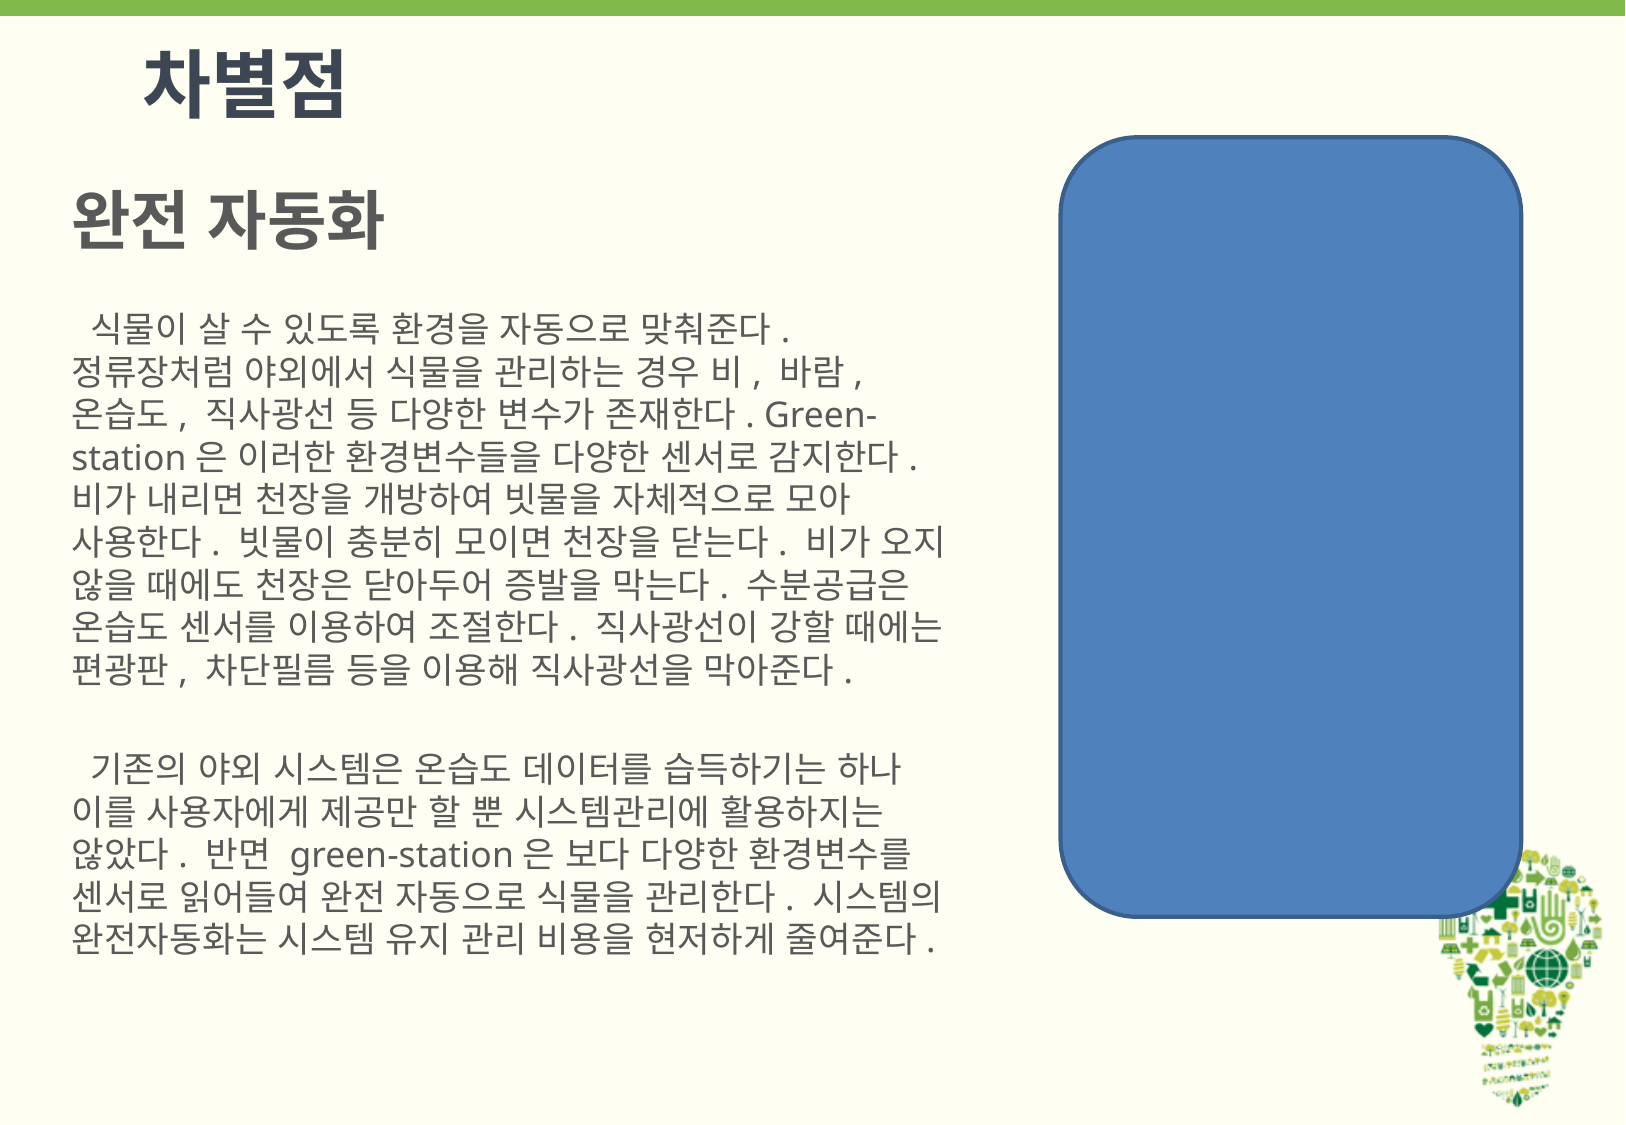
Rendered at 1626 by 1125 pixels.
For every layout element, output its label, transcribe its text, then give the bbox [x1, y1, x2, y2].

list 완전 자동화 식물이 살 수 있도록 환경을 자동으로 맞춰준다. 정류장처럼 야외에서 식물을 관리하는 경우 비, 바람, 온습도, 직사광선 등 다양한 변수가 존재한다. Green-station은 이러한 환경변수들을 다양한 센서로 감지한다. 비가 내리면 천장을 개방하여 빗물을 자체적으로 모아 사용한다. 빗물이 충분히 모이면 천장을 닫는다. 비가 오지 않을 때에도 천장은 닫아두어 증발을 막는다. 수분공급은 온습도 센서를 이용하여 조절한다. 직사광선이 강할 때에는 편광판, 차단필름 등을 이용해 직사광선을 막아준다. 기존의 야외 시스템은 온습도 데이터를 습득하기는 하나 이를 사용자에게 제공만 할 뿐 시스템관리에 활용하지는 않았다. 반면 green-station은 보다 다양한 환경변수를 센서로 읽어들여 완전 자동으로 식물을 관리한다. 시스템의 완전자동화는 시스템 유지 관리 비용을 현저하게 줄여준다. [56, 172, 967, 1047]
picture [0, 0, 1625, 1125]
text_box [1058, 135, 1524, 919]
title 차별점 [127, 7, 1097, 159]
